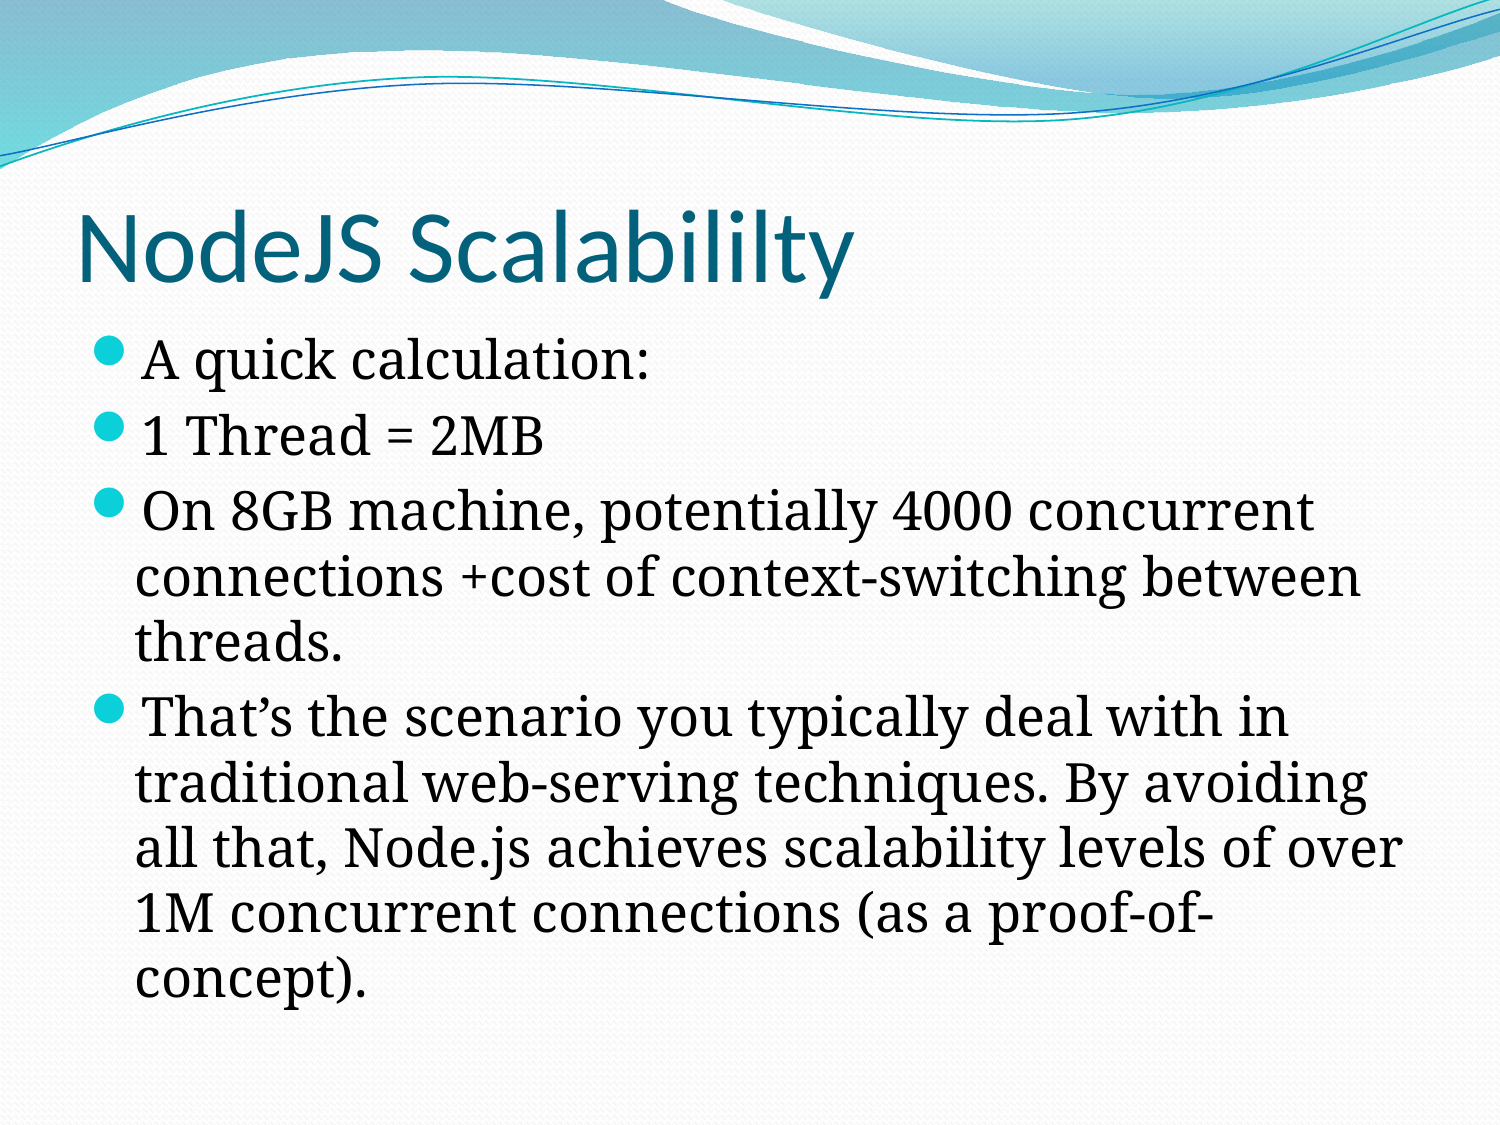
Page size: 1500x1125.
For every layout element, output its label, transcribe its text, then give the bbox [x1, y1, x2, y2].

title NodeJS Scalabililty [75, 115, 1425, 303]
list A quick calculation: 1 Thread = 2MB On 8GB machine, potentially 4000 concurrent connections +cost of context-switching between threads. That’s the scenario you typically deal with in traditional web-serving techniques. By avoiding all that, Node.js achieves scalability levels of over 1M concurrent connections (as a proof-of-concept). [75, 317, 1425, 1038]
